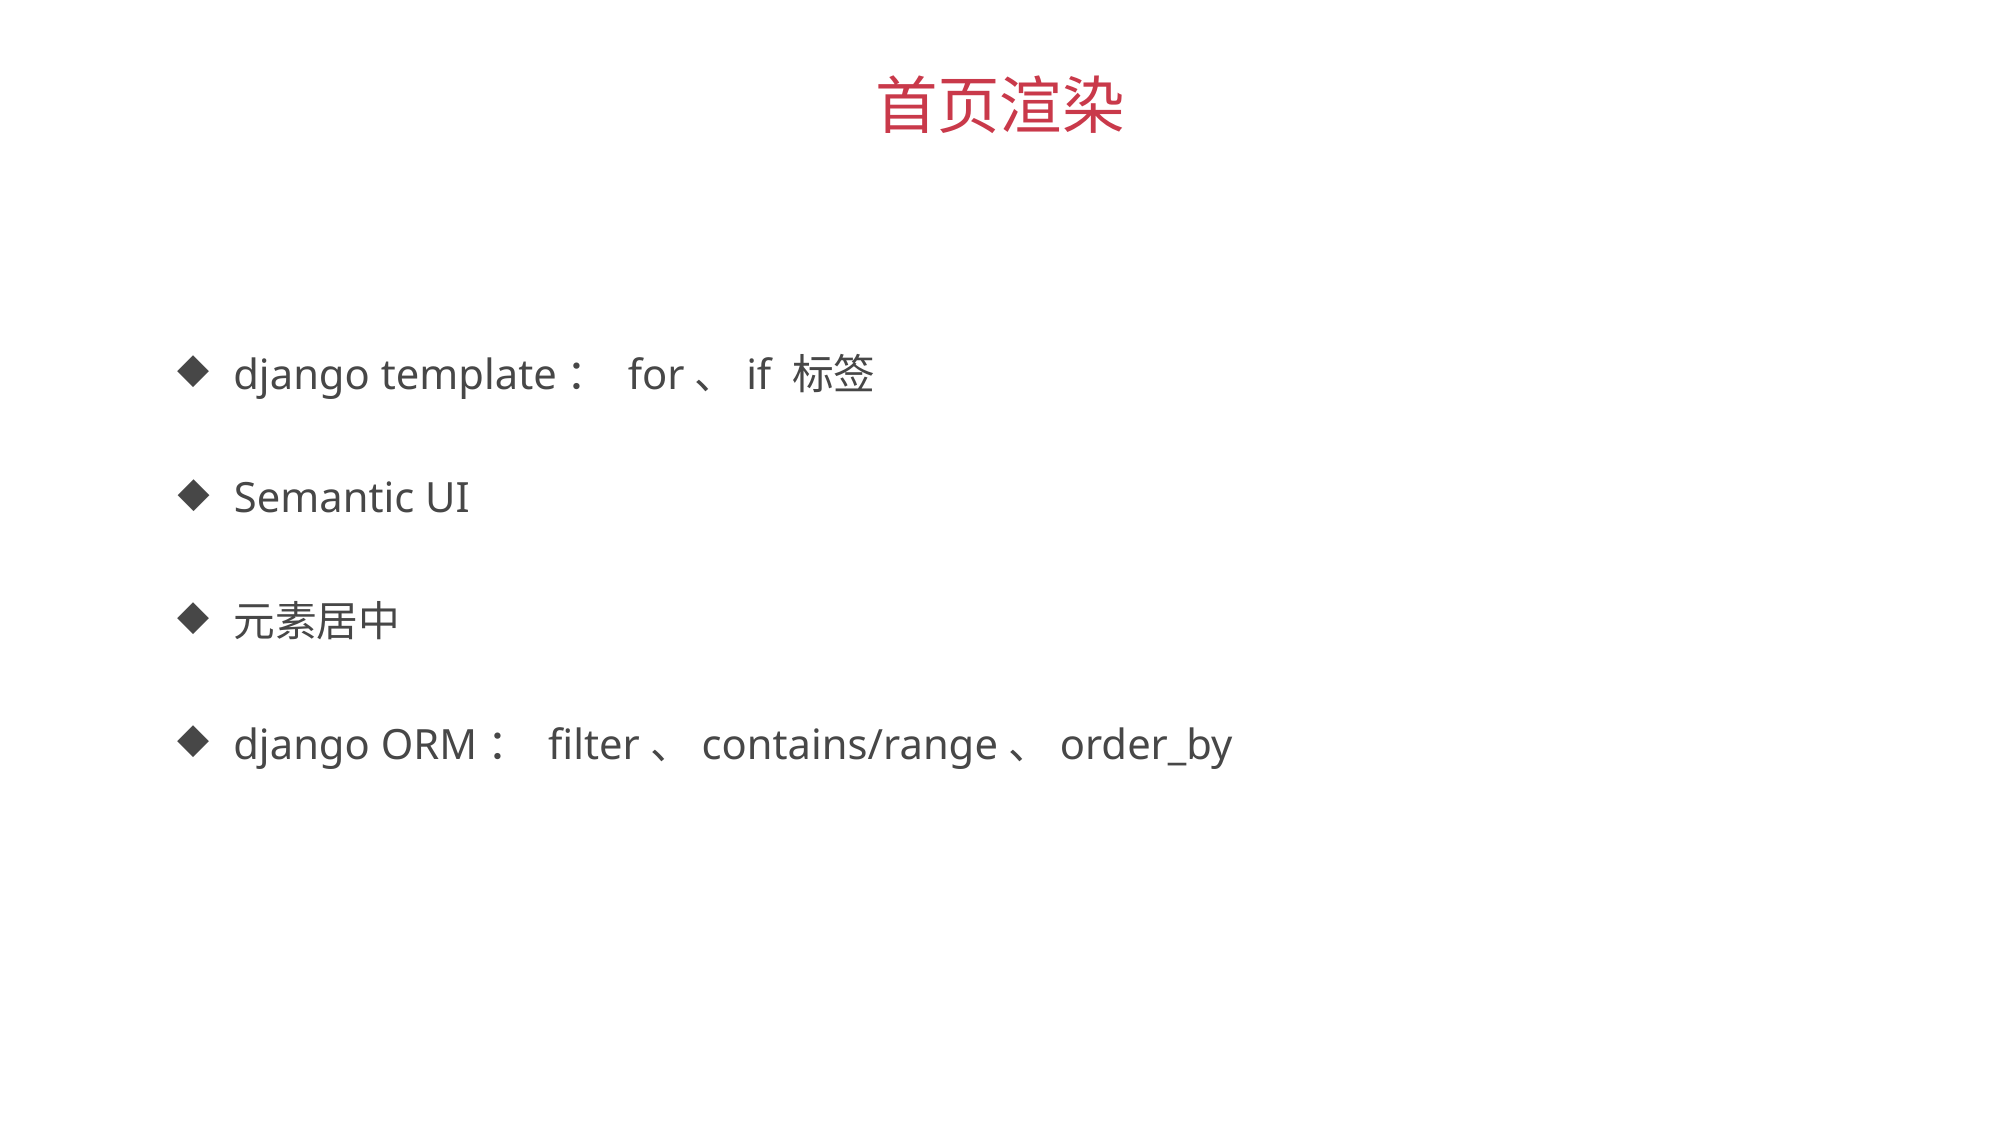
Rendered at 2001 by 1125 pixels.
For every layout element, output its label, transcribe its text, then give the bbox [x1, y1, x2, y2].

text_box 元素居中 [94, 587, 1500, 653]
text_box django ORM： filter、contains/range、order_by [94, 710, 1500, 776]
text_box django template： for、if 标签 [94, 340, 1500, 406]
text_box 首页渲染 [867, 58, 1133, 149]
text_box Semantic UI [95, 463, 1501, 529]
